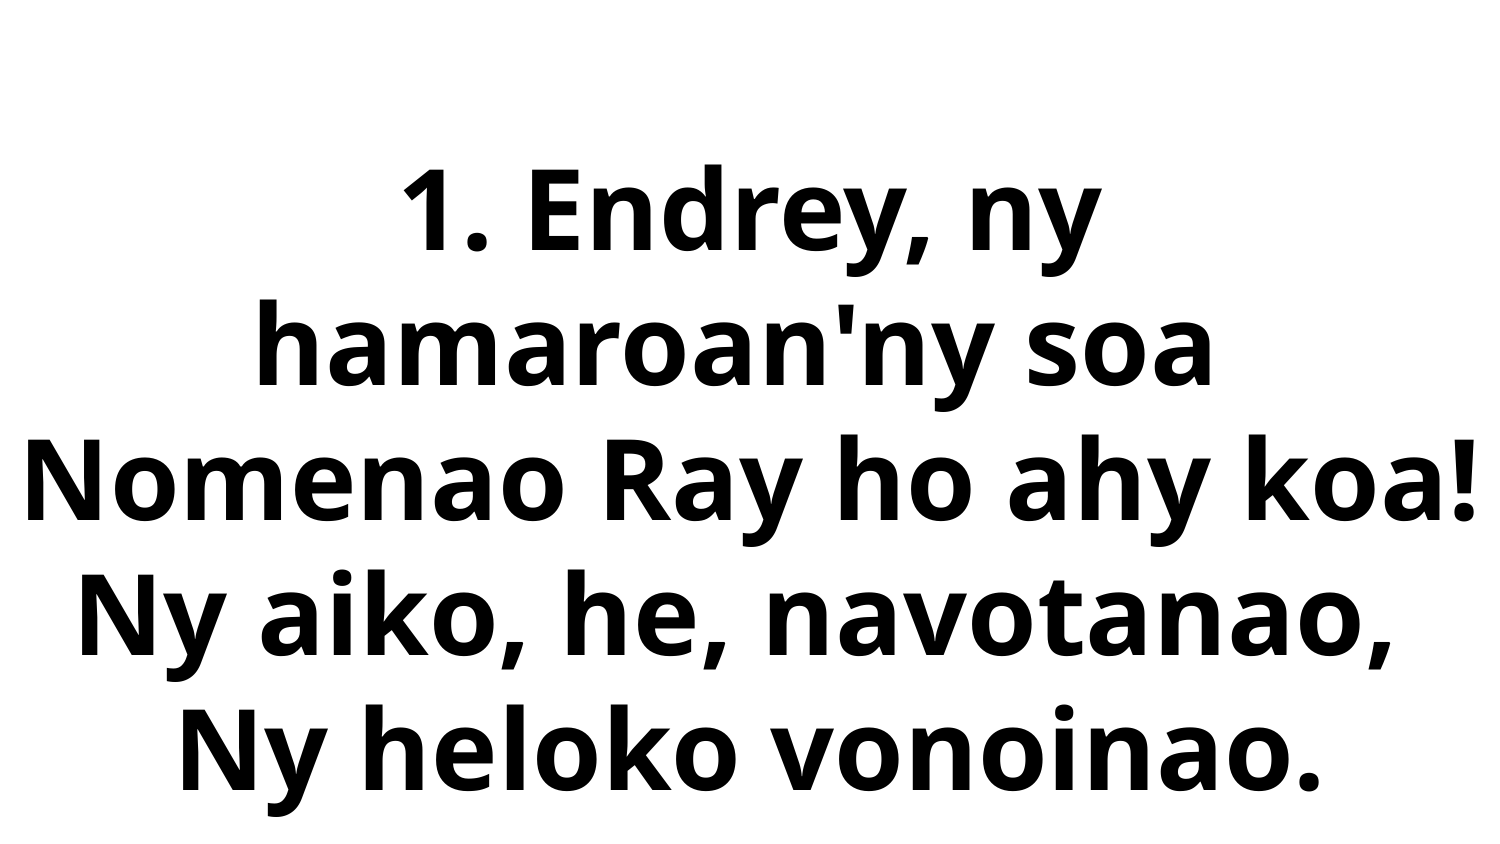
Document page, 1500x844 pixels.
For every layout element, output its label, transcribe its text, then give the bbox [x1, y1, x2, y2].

text_box 1. Endrey, ny hamaroan'ny soa Nomenao Ray ho ahy koa! Ny aiko, he, navotanao, Ny heloko vonoinao. [0, 130, 1500, 821]
